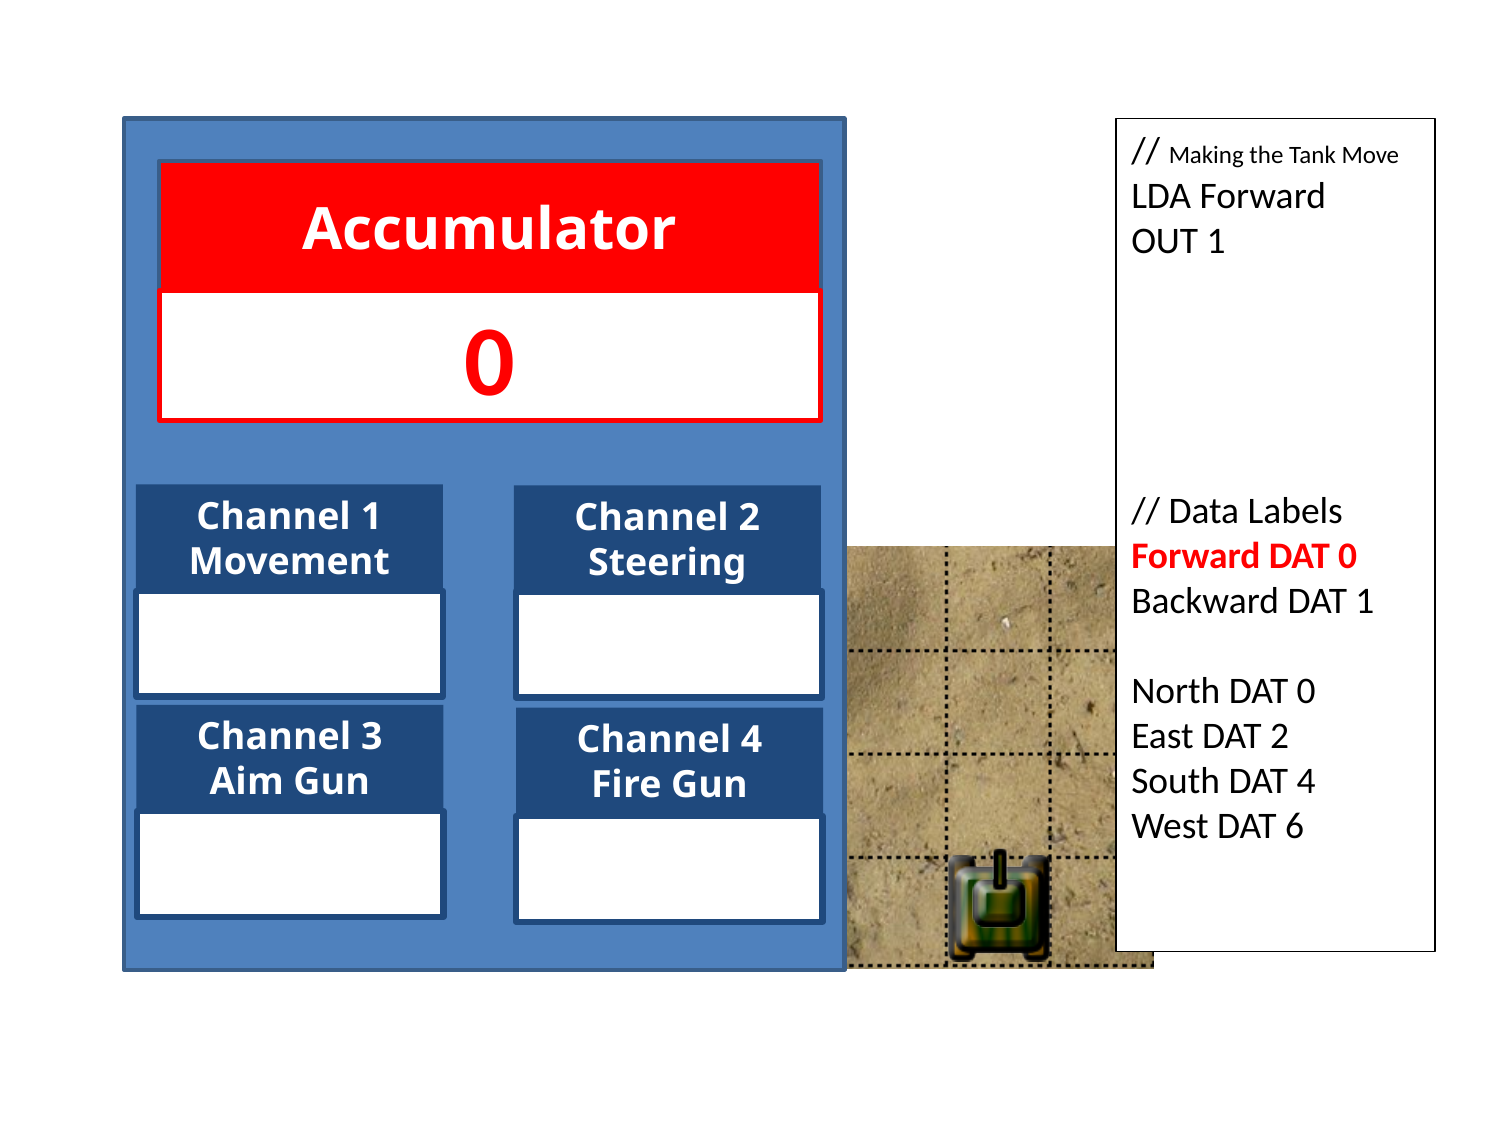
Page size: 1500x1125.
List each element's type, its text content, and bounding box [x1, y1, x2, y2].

text_box 0 [159, 290, 821, 421]
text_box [515, 707, 824, 922]
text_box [941, 847, 1053, 963]
text_box // Making the Tank Move LDA Forward OUT 1 // Data Labels Forward DAT 0 Backward DAT 1 North DAT 0 East DAT 2 South DAT 4 West DAT 6 [1116, 118, 1436, 952]
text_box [136, 704, 444, 918]
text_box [513, 485, 823, 698]
text_box [123, 118, 845, 970]
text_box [135, 484, 444, 697]
text_box Accumulator [159, 160, 821, 290]
picture [840, 546, 1154, 970]
